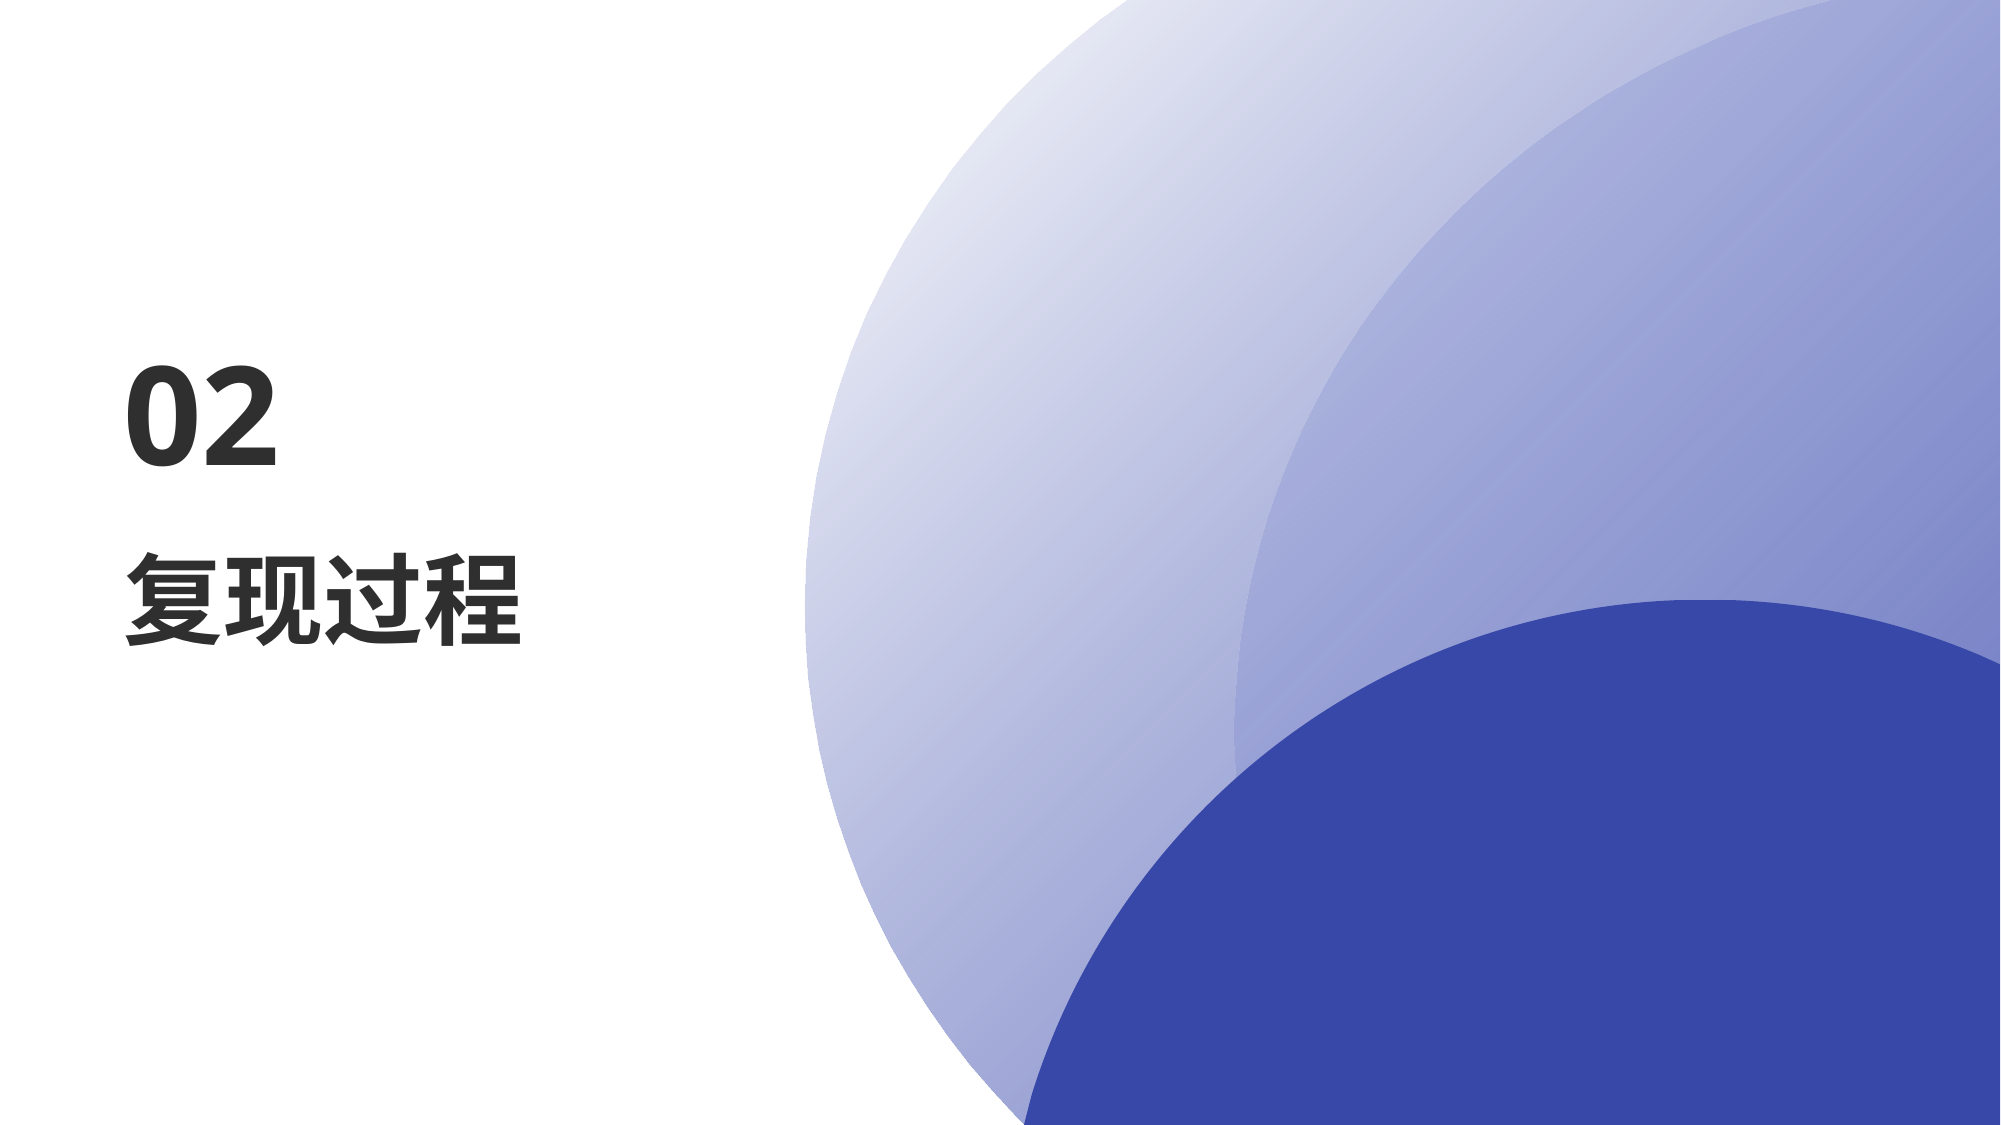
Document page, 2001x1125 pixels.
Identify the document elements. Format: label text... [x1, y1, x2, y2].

list 02 [108, 346, 1323, 503]
title 复现过程 [108, 510, 1323, 667]
